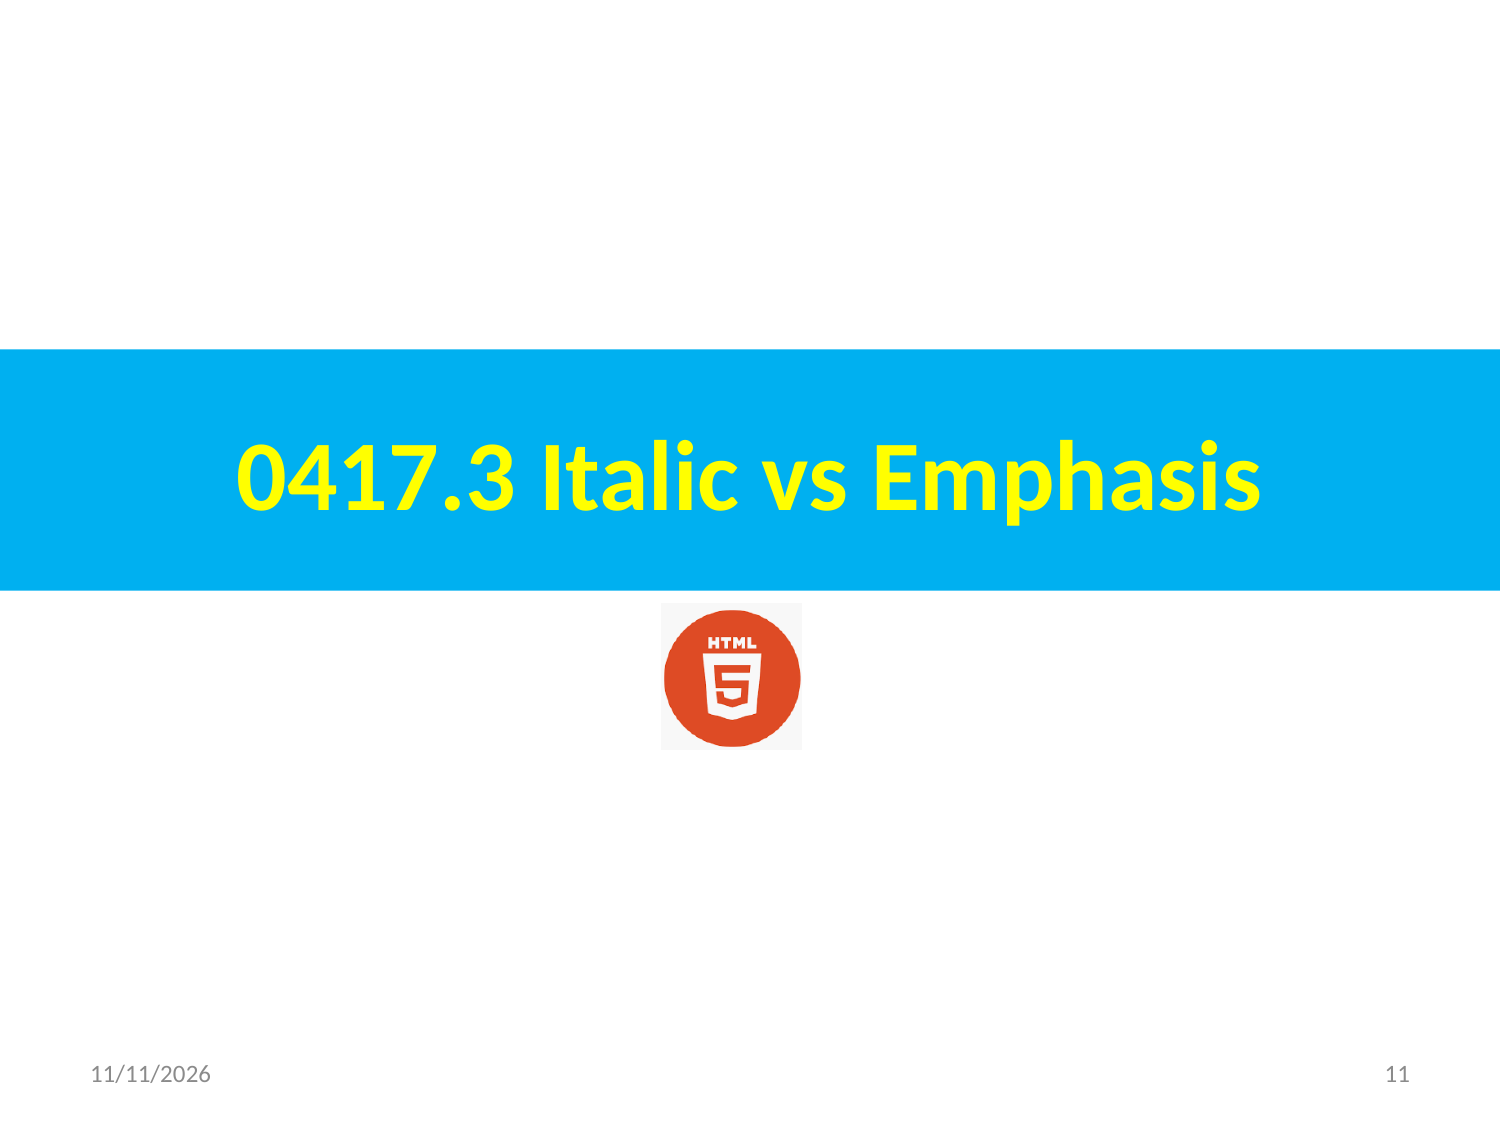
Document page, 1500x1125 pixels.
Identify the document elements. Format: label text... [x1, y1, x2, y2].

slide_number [75, 1042, 425, 1103]
title 0417.3 Italic vs Emphasis [0, 349, 1500, 591]
picture [661, 603, 803, 750]
slide_number 11 [1074, 1042, 1425, 1103]
